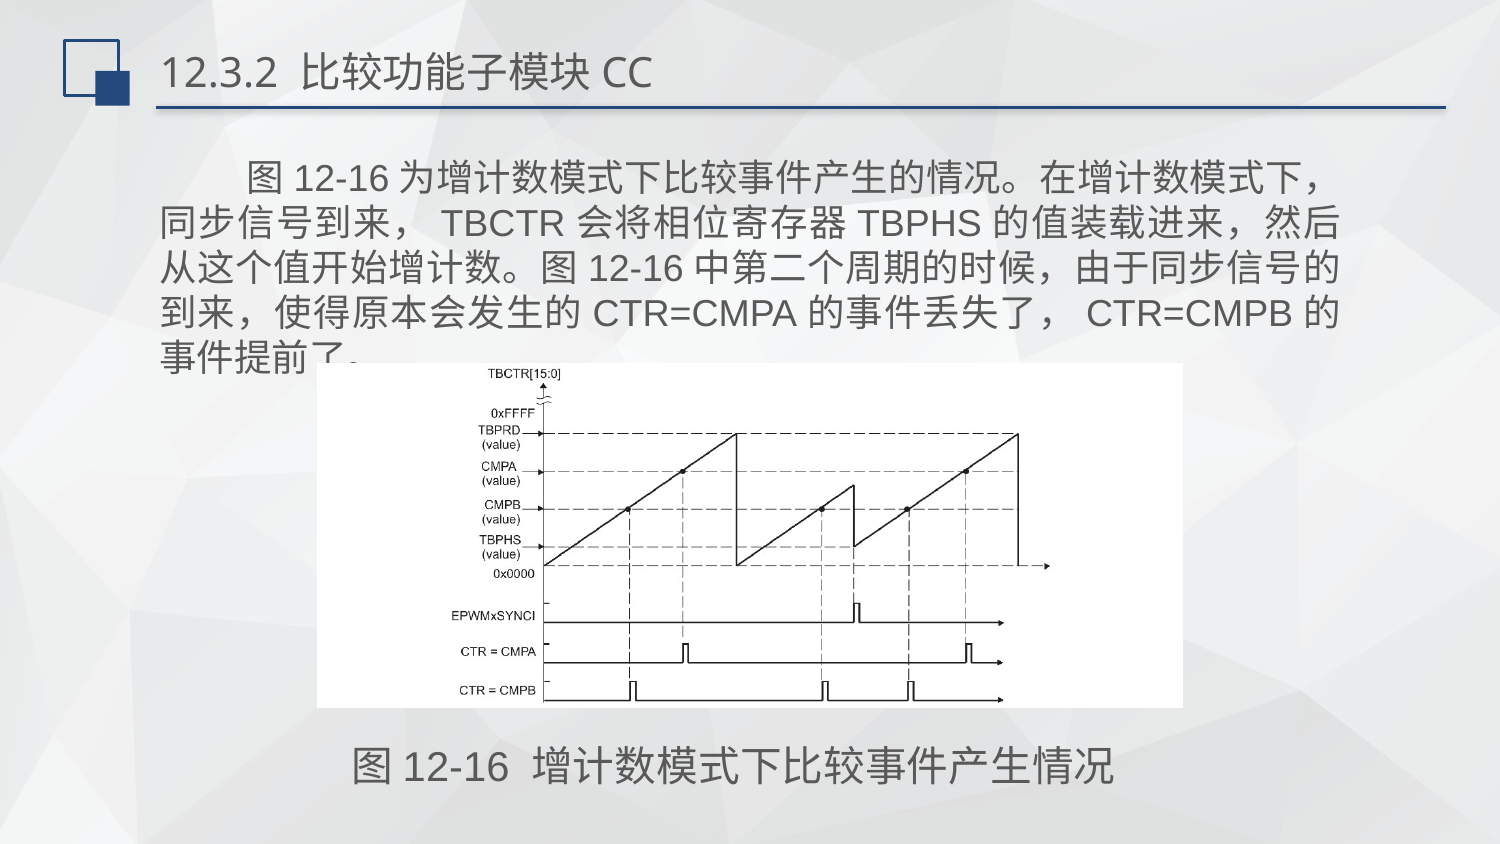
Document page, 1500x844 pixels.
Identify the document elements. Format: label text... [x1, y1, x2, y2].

text_box 图12-16为增计数模式下比较事件产生的情况。在增计数模式下，同步信号到来，TBCTR会将相位寄存器TBPHS的值装载进来，然后从这个值开始增计数。图12-16中第二个周期的时候，由于同步信号的到来，使得原本会发生的CTR=CMPA的事件丢失了，CTR=CMPB的事件提前了。 [144, 146, 1356, 387]
text_box 图12-16 增计数模式下比较事件产生情况 [336, 732, 1175, 798]
title 12.3.2 比较功能子模块CC [148, 43, 1117, 99]
picture [0, 0, 1500, 844]
